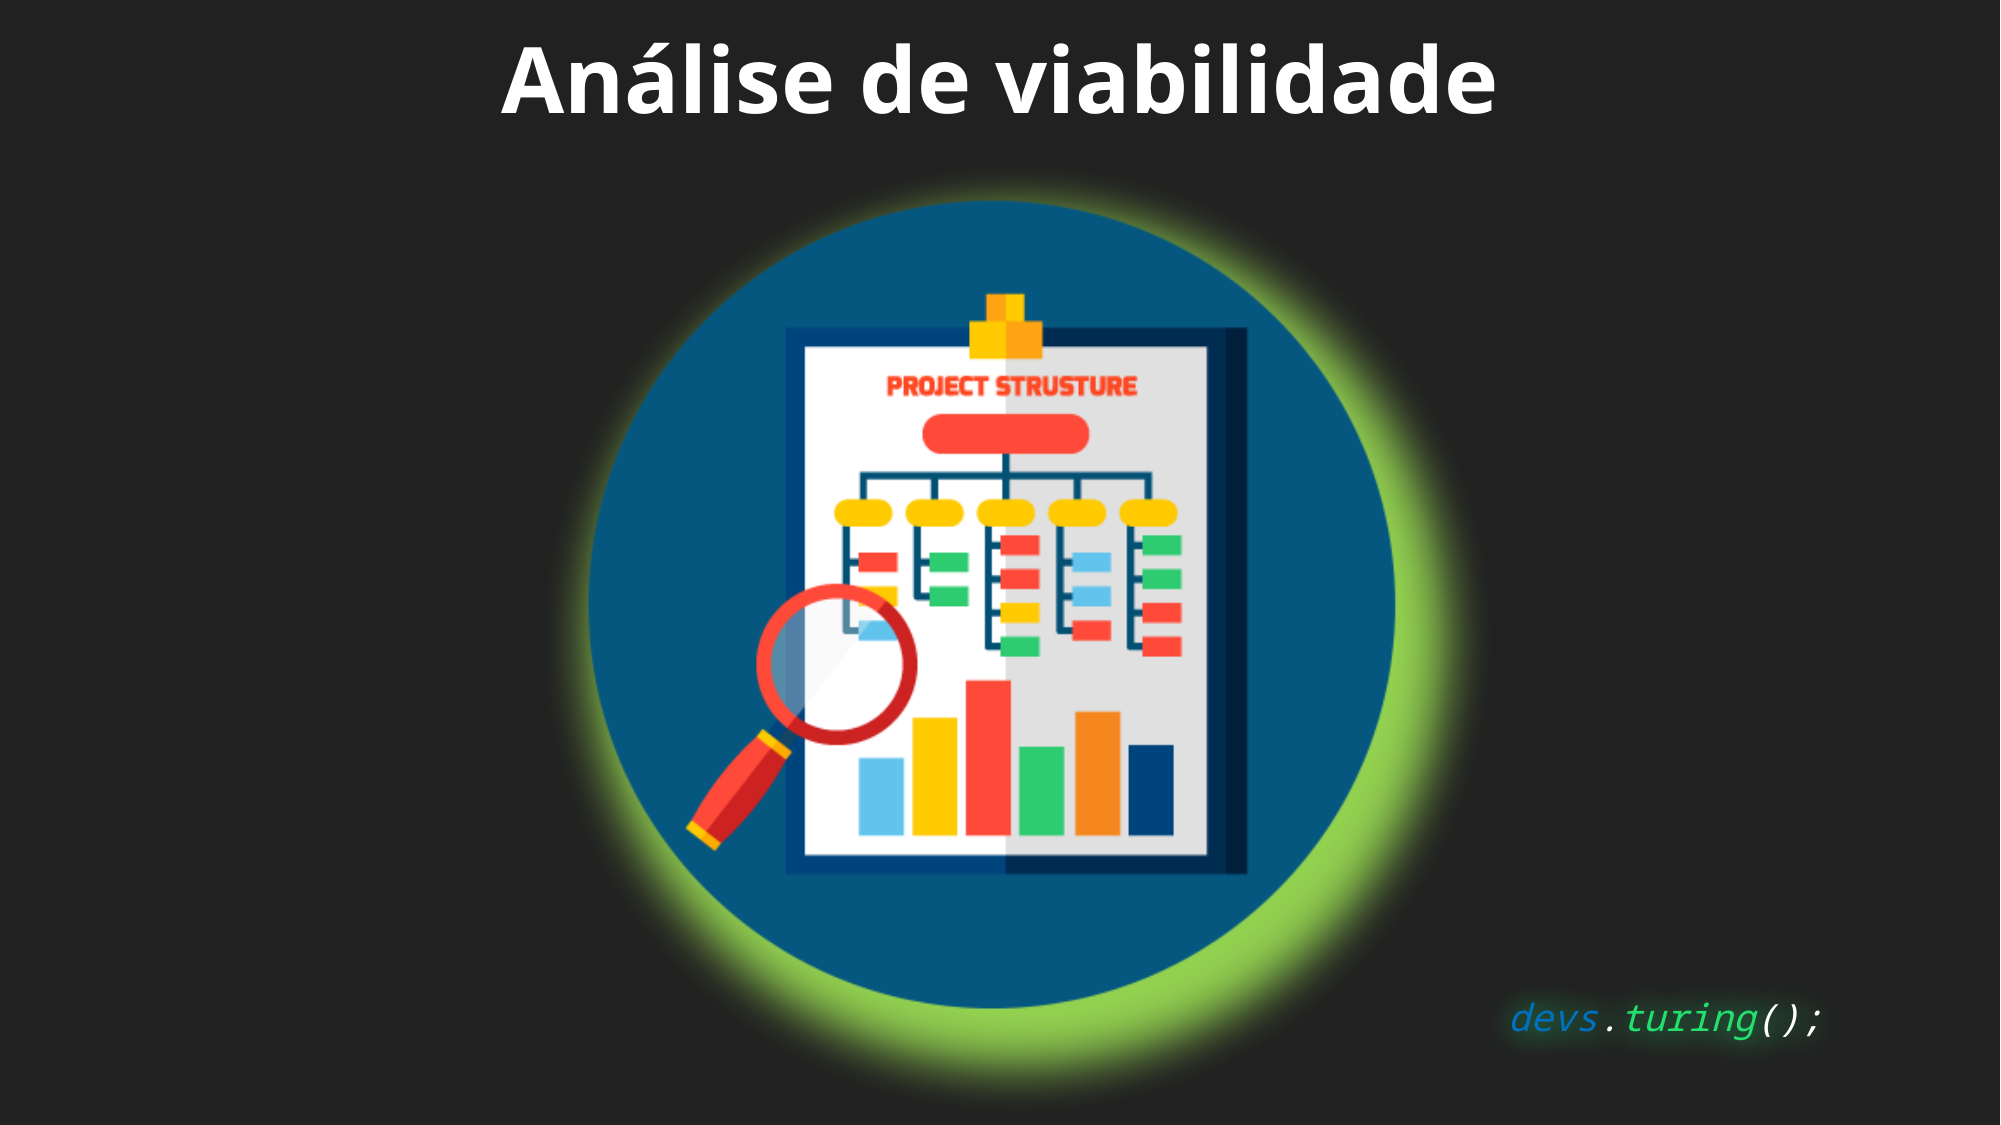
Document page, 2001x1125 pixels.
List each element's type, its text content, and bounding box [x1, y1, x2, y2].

picture [574, 189, 1407, 1021]
text_box devs.turing(); [1493, 986, 1848, 1047]
text_box Análise de viabilidade [0, 14, 2000, 139]
